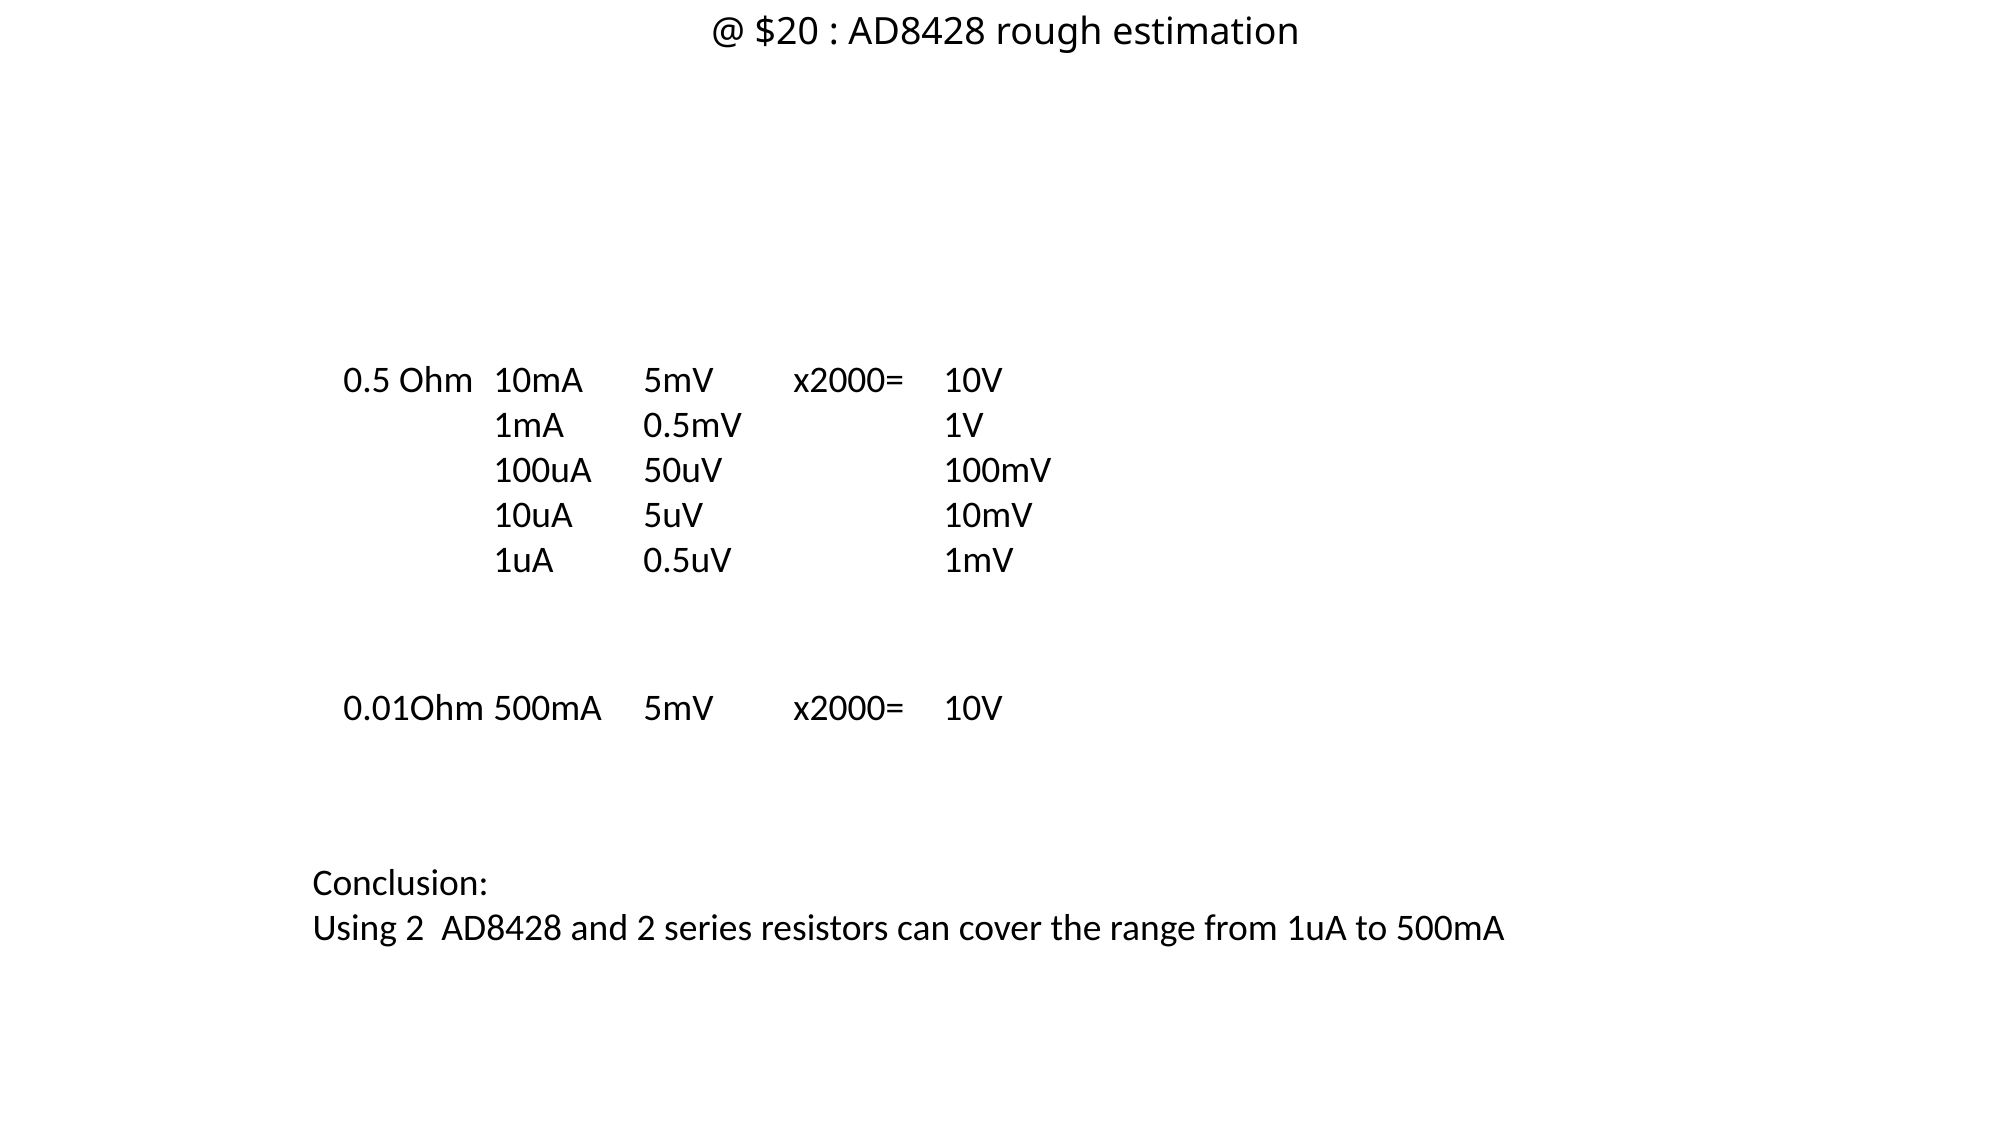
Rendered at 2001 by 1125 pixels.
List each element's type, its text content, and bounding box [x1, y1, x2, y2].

text_box Conclusion: Using 2 AD8428 and 2 series resistors can cover the range from 1uA to 500mA [297, 850, 1521, 956]
text_box 0.01Ohm 500mA 5mV x2000= 10V [328, 675, 1109, 736]
text_box @ $20 : AD8428 rough estimation [11, 0, 2000, 60]
text_box 0.5 Ohm 10mA 5mV x2000= 10V 1mA 0.5mV 1V 100uA 50uV 100mV 10uA 5uV 10mV 1uA 0.5uV 1mV [328, 348, 1067, 588]
